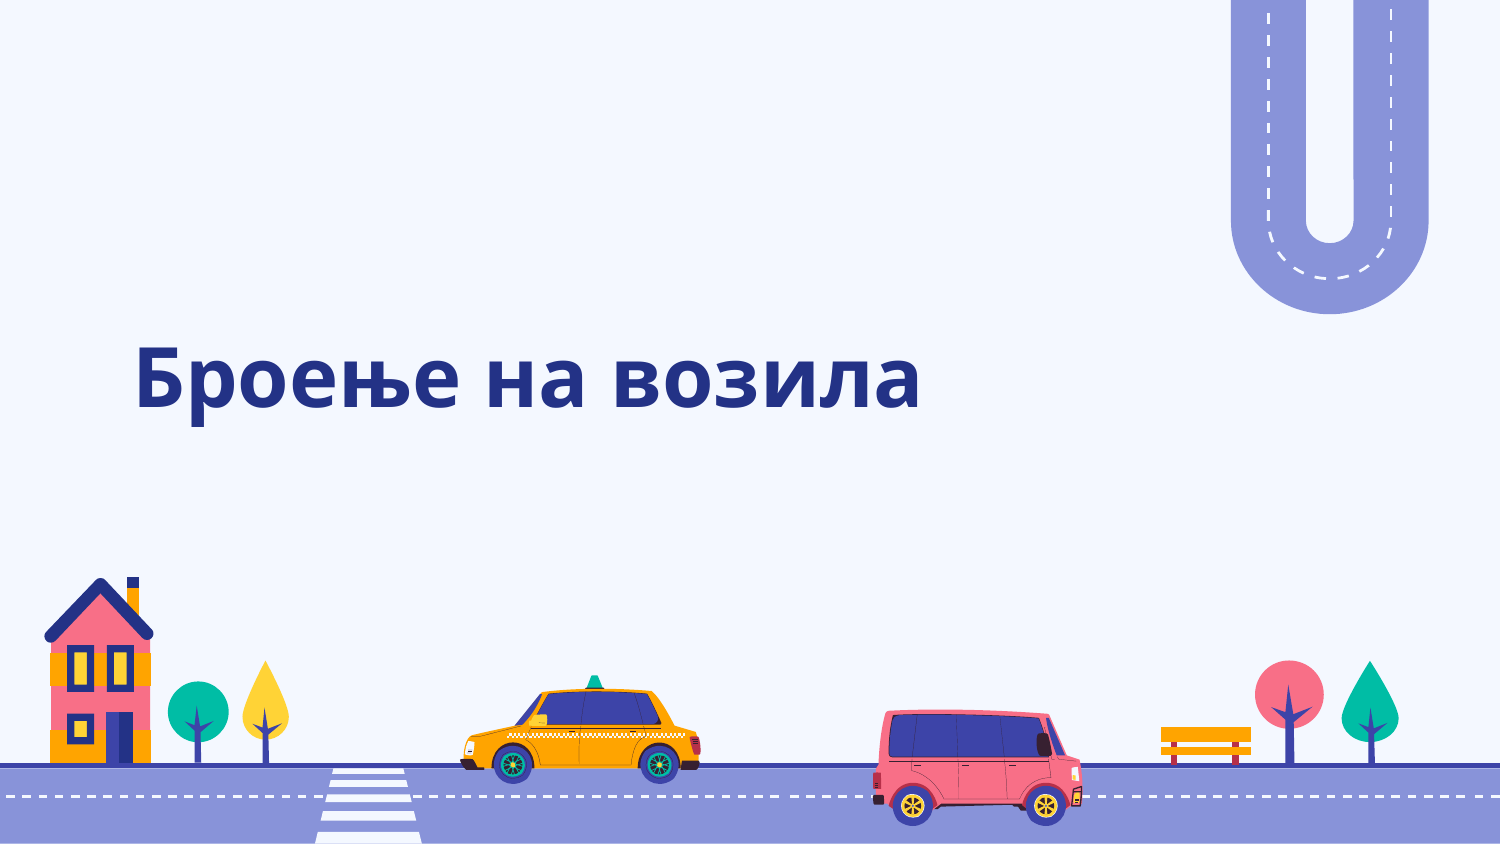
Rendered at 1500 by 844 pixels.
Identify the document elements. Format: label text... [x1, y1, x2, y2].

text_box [1254, 660, 1324, 766]
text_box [167, 681, 229, 763]
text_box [43, 576, 155, 763]
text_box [459, 675, 703, 785]
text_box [1160, 726, 1251, 766]
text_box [1341, 660, 1399, 765]
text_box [872, 709, 1085, 827]
title Броење на возила [116, 173, 1327, 439]
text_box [1170, 56, 1489, 255]
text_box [242, 660, 290, 766]
